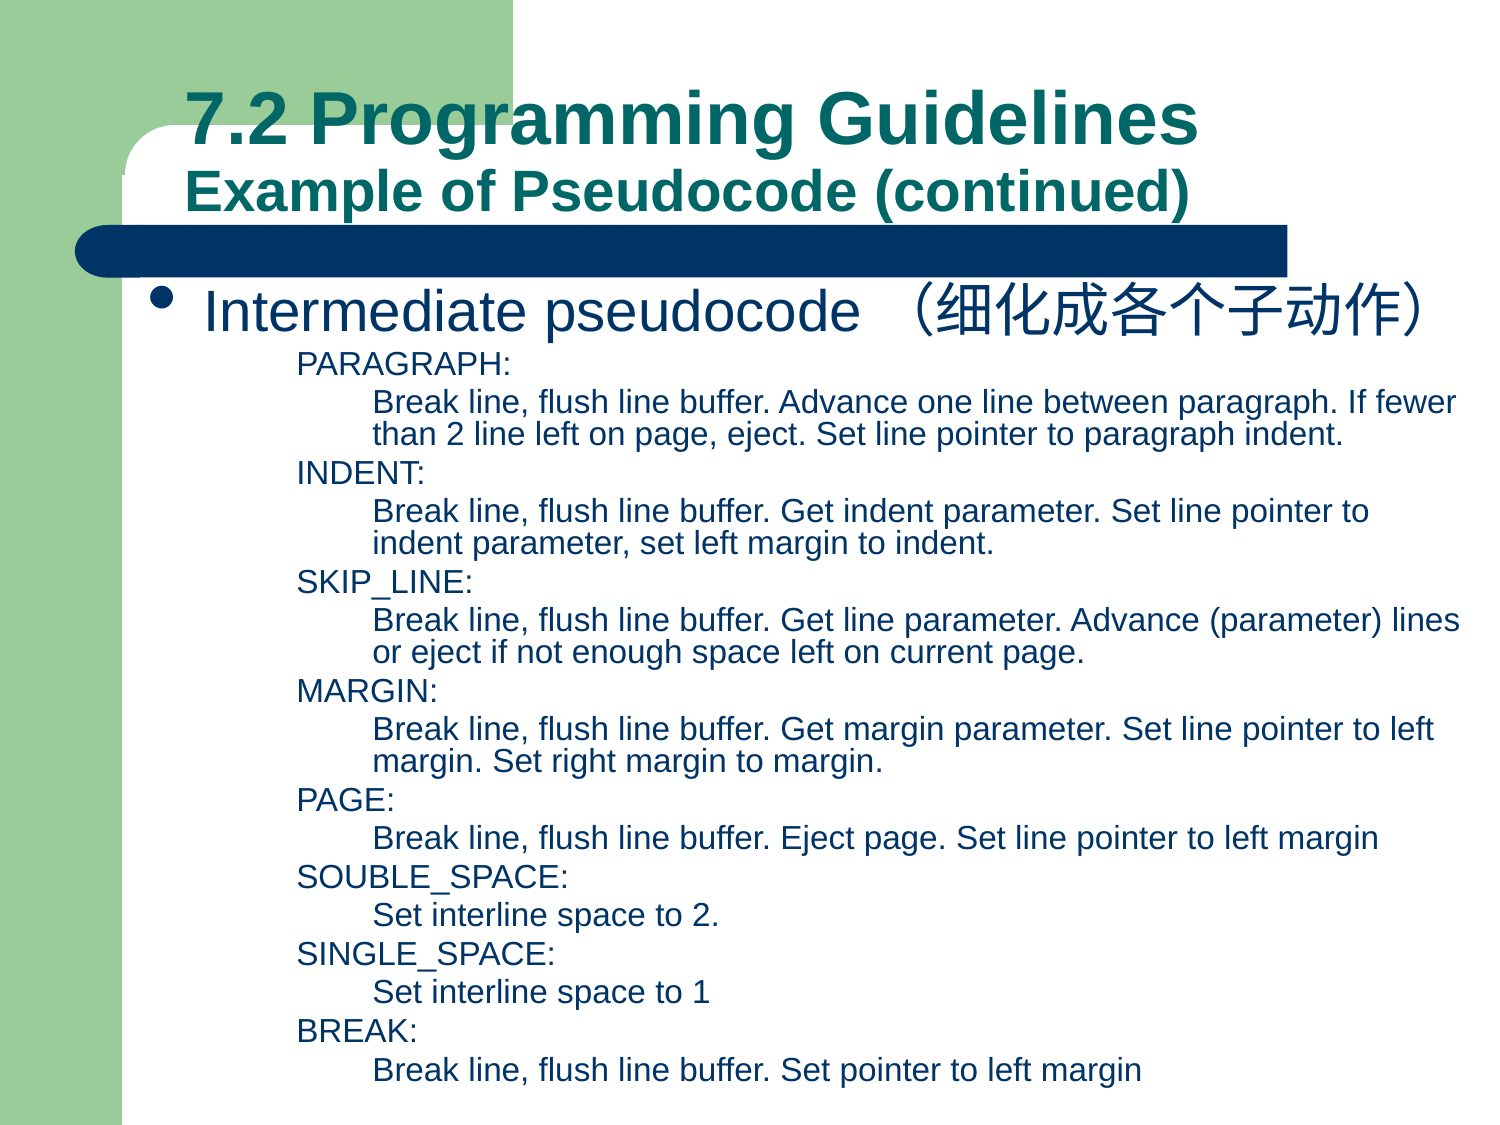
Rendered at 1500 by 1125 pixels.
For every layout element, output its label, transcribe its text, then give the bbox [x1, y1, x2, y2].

list Intermediate pseudocode（细化成各个子动作） PARAGRAPH: Break line, flush line buffer. Advance one line between paragraph. If fewer than 2 line left on page, eject. Set line pointer to paragraph indent. INDENT: Break line, flush line buffer. Get indent parameter. Set line pointer to indent parameter, set left margin to indent. SKIP_LINE: Break line, flush line buffer. Get line parameter. Advance (parameter) lines or eject if not enough space left on current page. MARGIN: Break line, flush line buffer. Get margin parameter. Set line pointer to left margin. Set right margin to margin. PAGE: Break line, flush line buffer. Eject page. Set line pointer to left margin SOUBLE_SPACE: Set interline space to 2. SINGLE_SPACE: Set interline space to 1 BREAK: Break line, flush line buffer. Set pointer to left margin [132, 279, 1483, 1125]
title 7.2 Programming Guidelines Example of Pseudocode (continued) [169, 94, 1483, 232]
